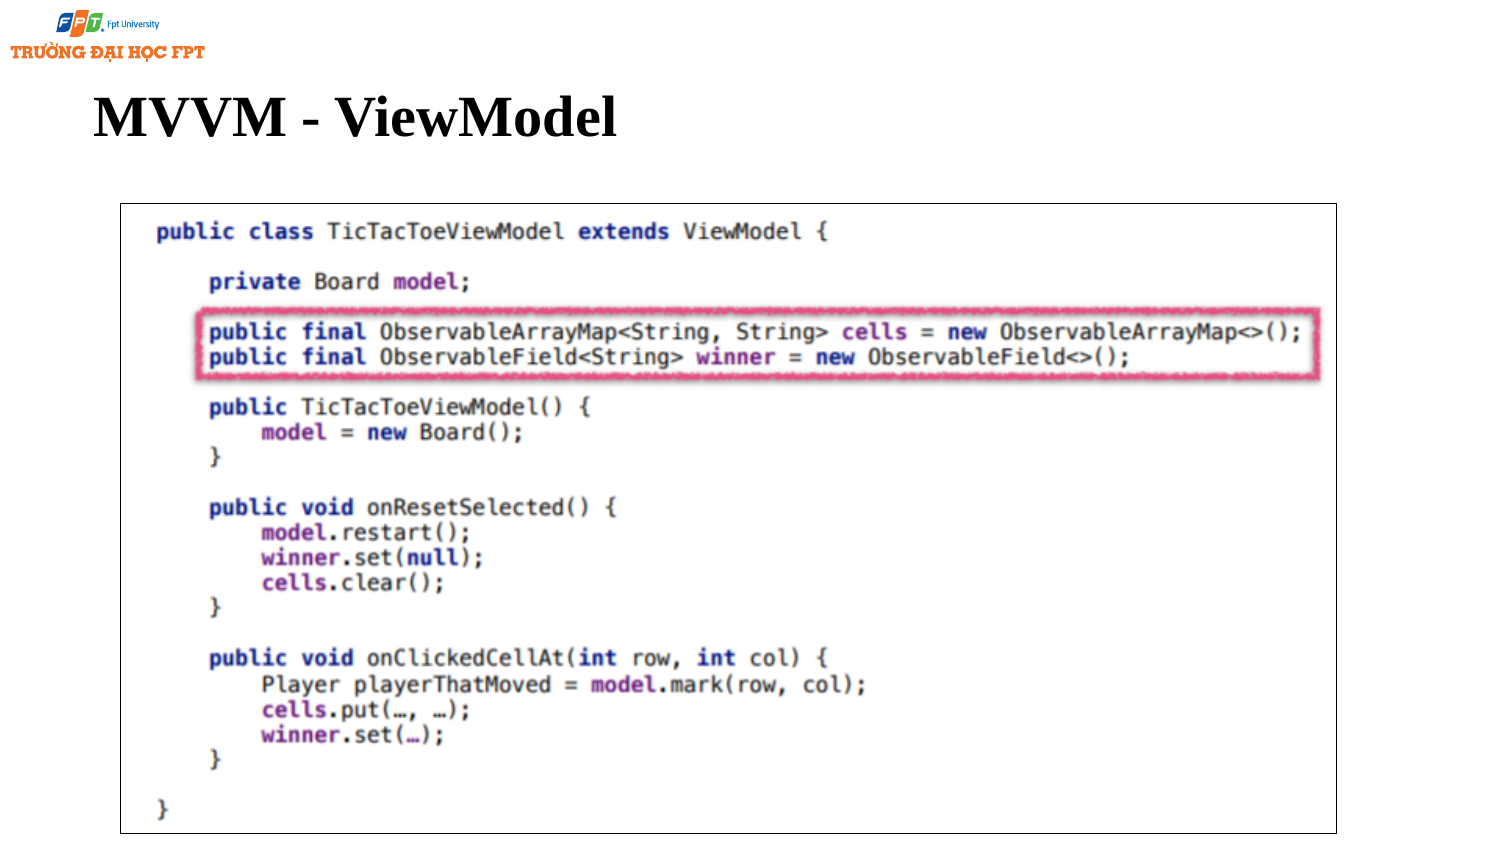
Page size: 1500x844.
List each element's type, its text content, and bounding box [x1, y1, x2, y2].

picture [120, 203, 1337, 834]
title MVVM - ViewModel [78, 62, 1429, 164]
